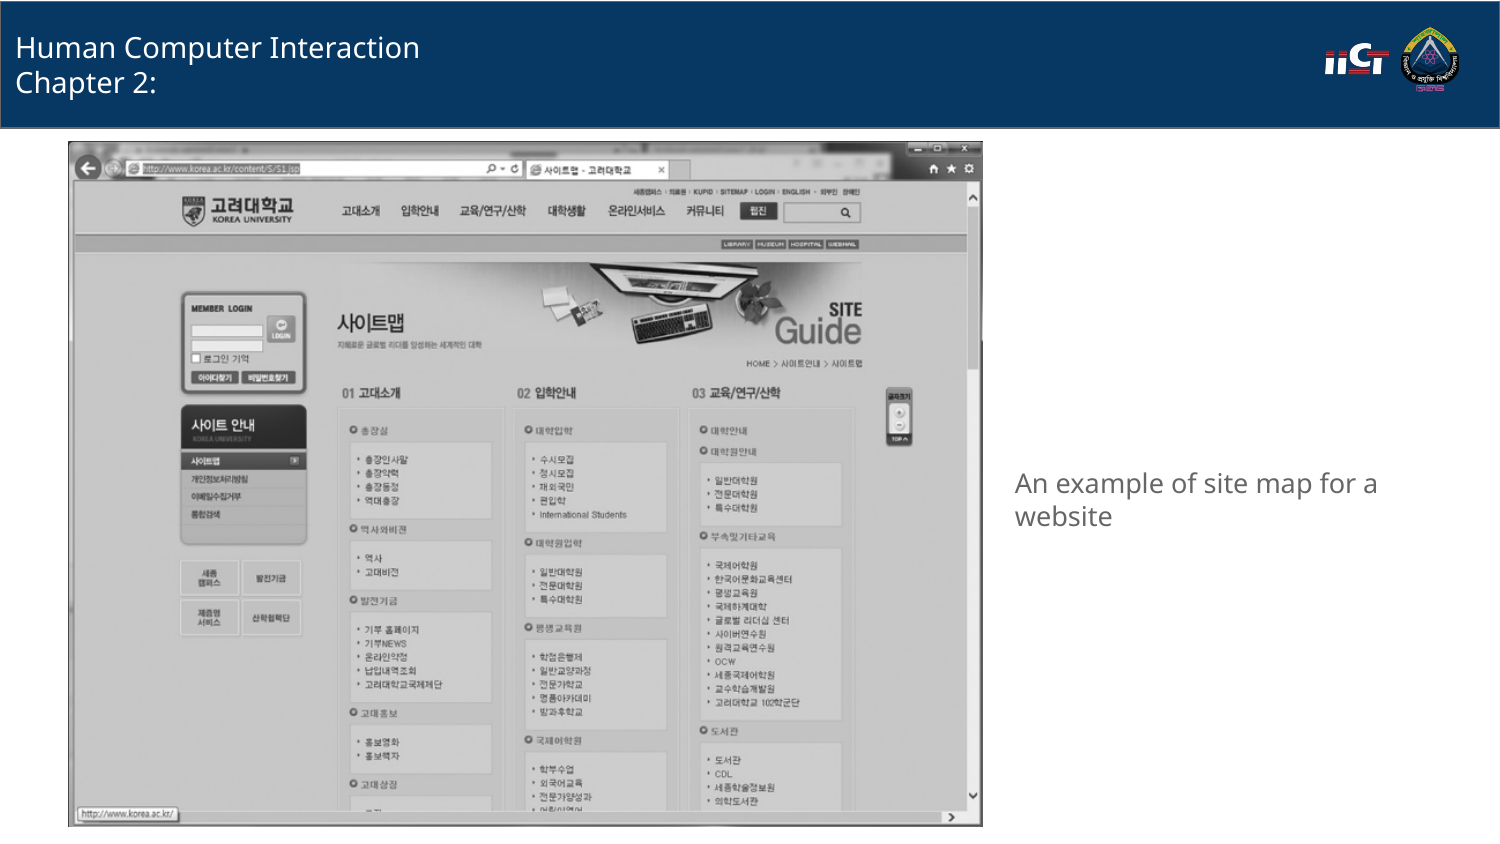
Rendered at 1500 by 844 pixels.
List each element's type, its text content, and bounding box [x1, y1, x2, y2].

text_box Human Computer Interaction Chapter 2: [0, 1, 1500, 128]
picture [68, 141, 984, 828]
picture [1324, 43, 1391, 75]
picture [1399, 26, 1460, 92]
text_box An example of site map for a website [999, 451, 1477, 517]
